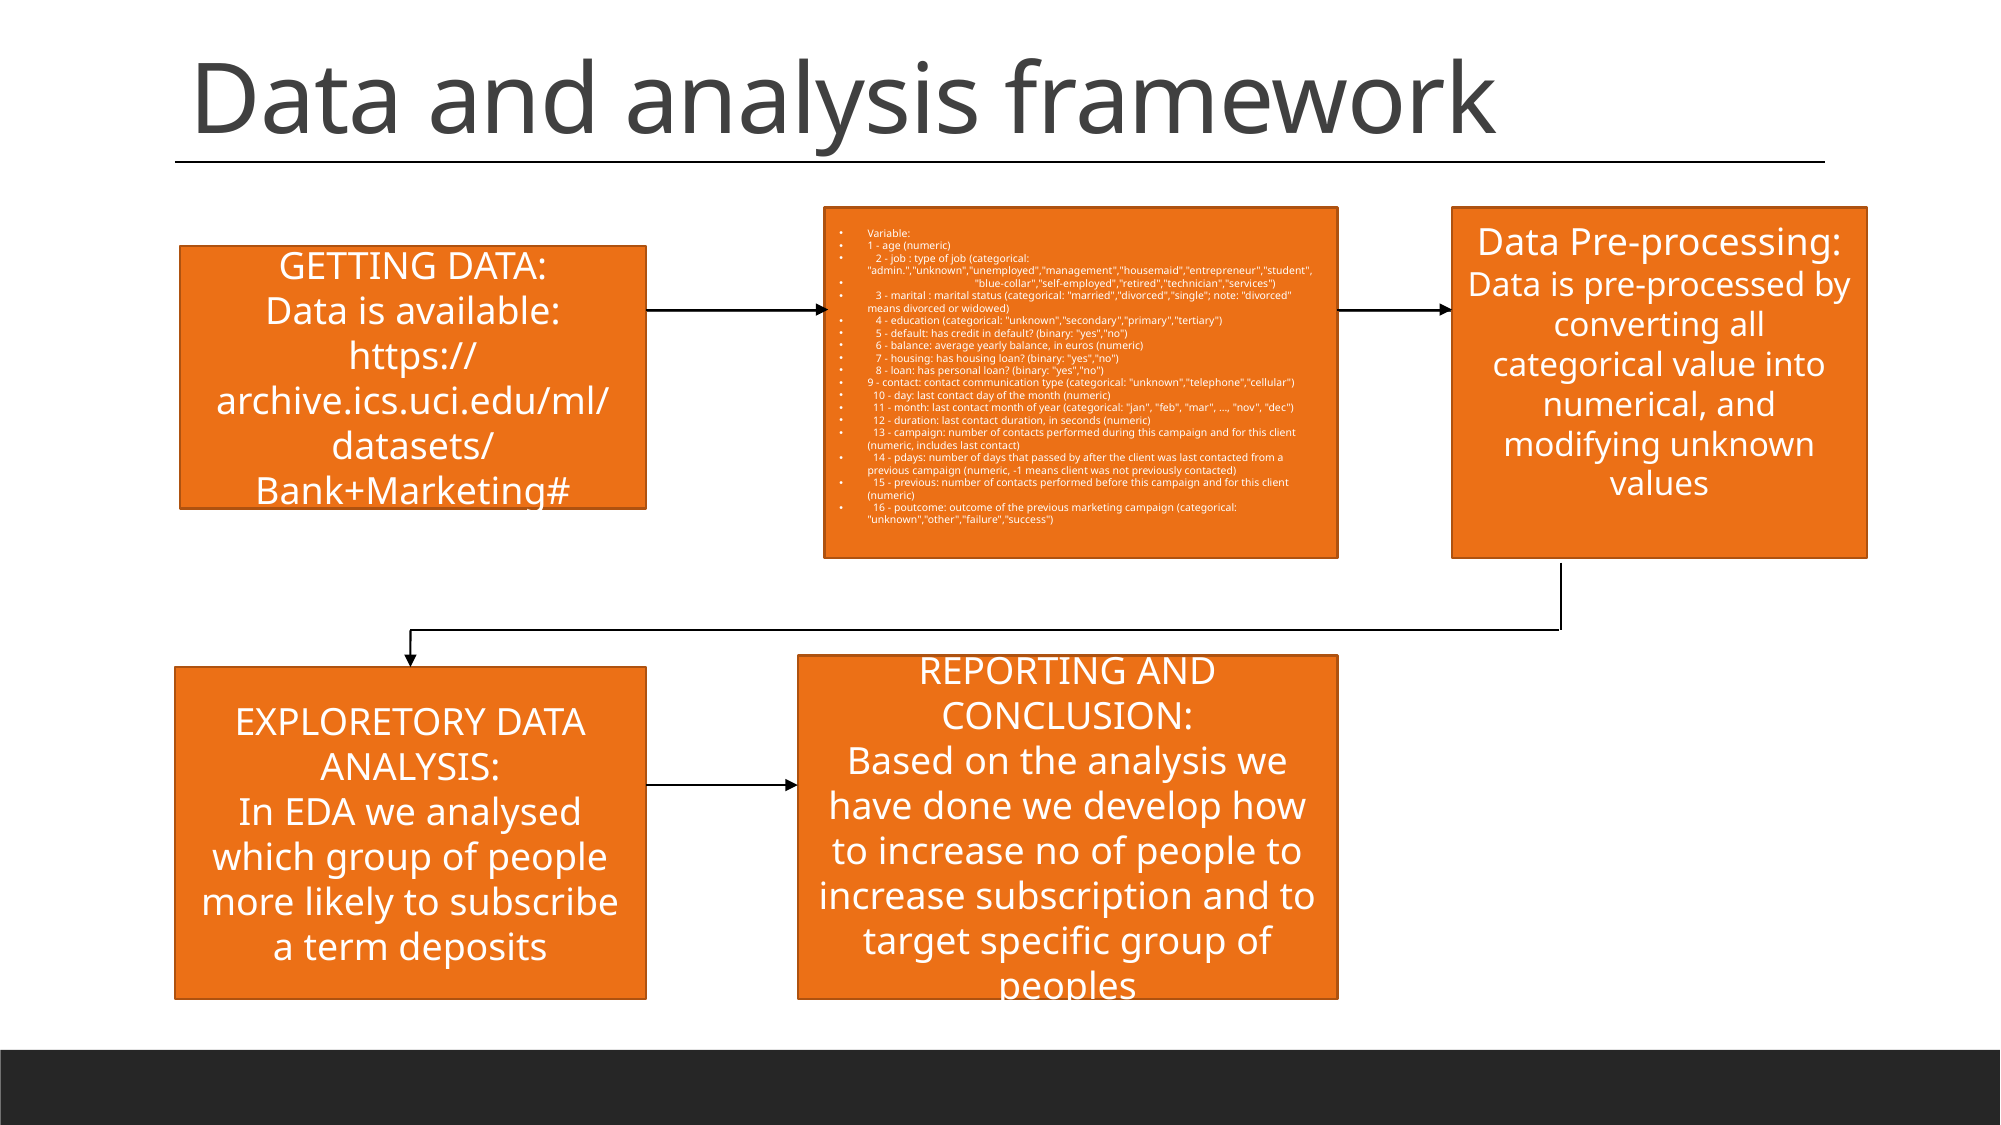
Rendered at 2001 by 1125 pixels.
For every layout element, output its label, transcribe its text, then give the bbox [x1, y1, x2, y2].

text_box Variable: 1 - age (numeric) 2 - job : type of job (categorical: "admin.","unknown","unemployed","management","housemaid","entrepreneur","student", "blue-collar","self-employed","retired","technician","services") 3 - marital : marital status (categorical: "married","divorced","single"; note: "divorced" means divorced or widowed) 4 - education (categorical: "unknown","secondary","primary","tertiary") 5 - default: has credit in default? (binary: "yes","no") 6 - balance: average yearly balance, in euros (numeric) 7 - housing: has housing loan? (binary: "yes","no") 8 - loan: has personal loan? (binary: "yes","no") 9 - contact: contact communication type (categorical: "unknown","telephone","cellular") 10 - day: last contact day of the month (numeric) 11 - month: last contact month of year (categorical: "jan", "feb", "mar", ..., "nov", "dec") 12 - duration: last contact duration, in seconds (numeric) 13 - campaign: number of contacts performed during this campaign and for this client (numeric, includes last contact) 14 - pdays: number of days that passed by after the client was last contacted from a previous campaign (numeric, -1 means client was not previously contacted) 15 - previous: number of contacts performed before this campaign and for this client (numeric) 16 - poutcome: outcome of the previous marketing campaign (categorical: "unknown","other","failure","success") [823, 206, 1339, 559]
text_box GETTING DATA: Data is available: https://archive.ics.uci.edu/ml/datasets/Bank+Marketing# [179, 245, 647, 510]
title Data and analysis framework [174, 0, 1825, 161]
text_box Data Pre-processing: Data is pre-processed by converting all categorical value into numerical, and modifying unknown values [1451, 206, 1868, 559]
text_box REPORTING AND CONCLUSION: Based on the analysis we have done we develop how to increase no of people to increase subscription and to target specific group of peoples [797, 654, 1339, 1000]
text_box EXPLORETORY DATA ANALYSIS: In EDA we analysed which group of people more likely to subscribe a term deposits [174, 666, 647, 1000]
